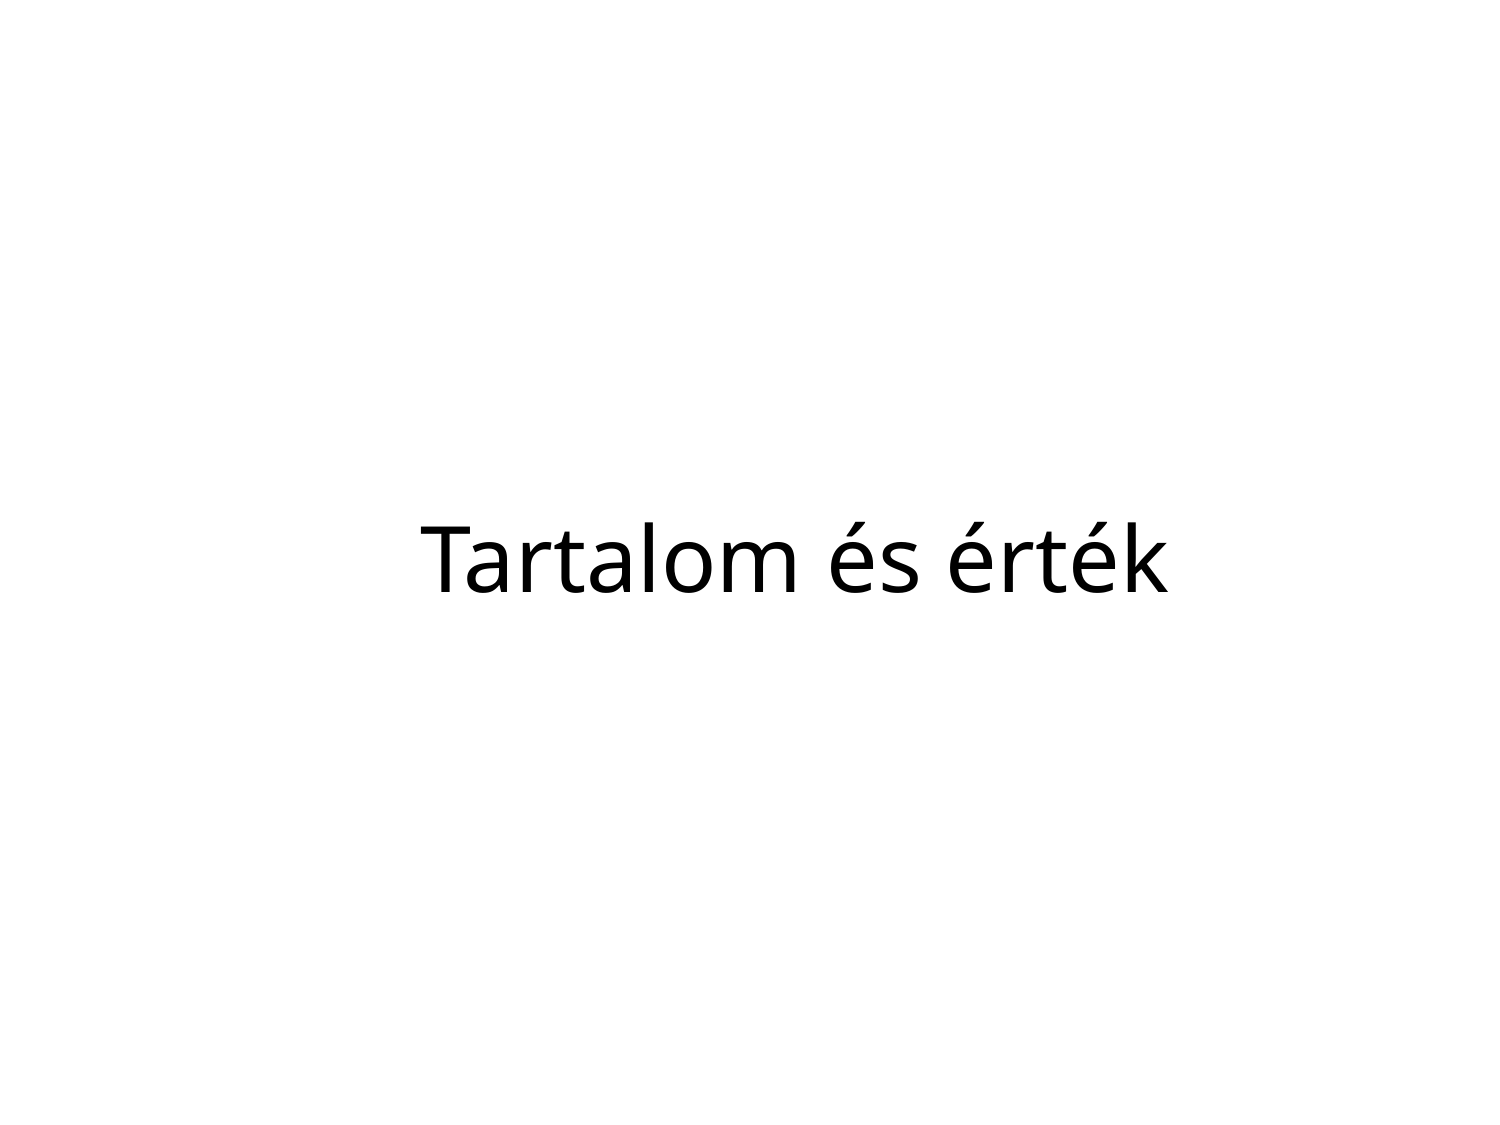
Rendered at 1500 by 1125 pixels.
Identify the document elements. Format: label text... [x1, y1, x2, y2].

title Tartalom és érték [148, 453, 1442, 672]
